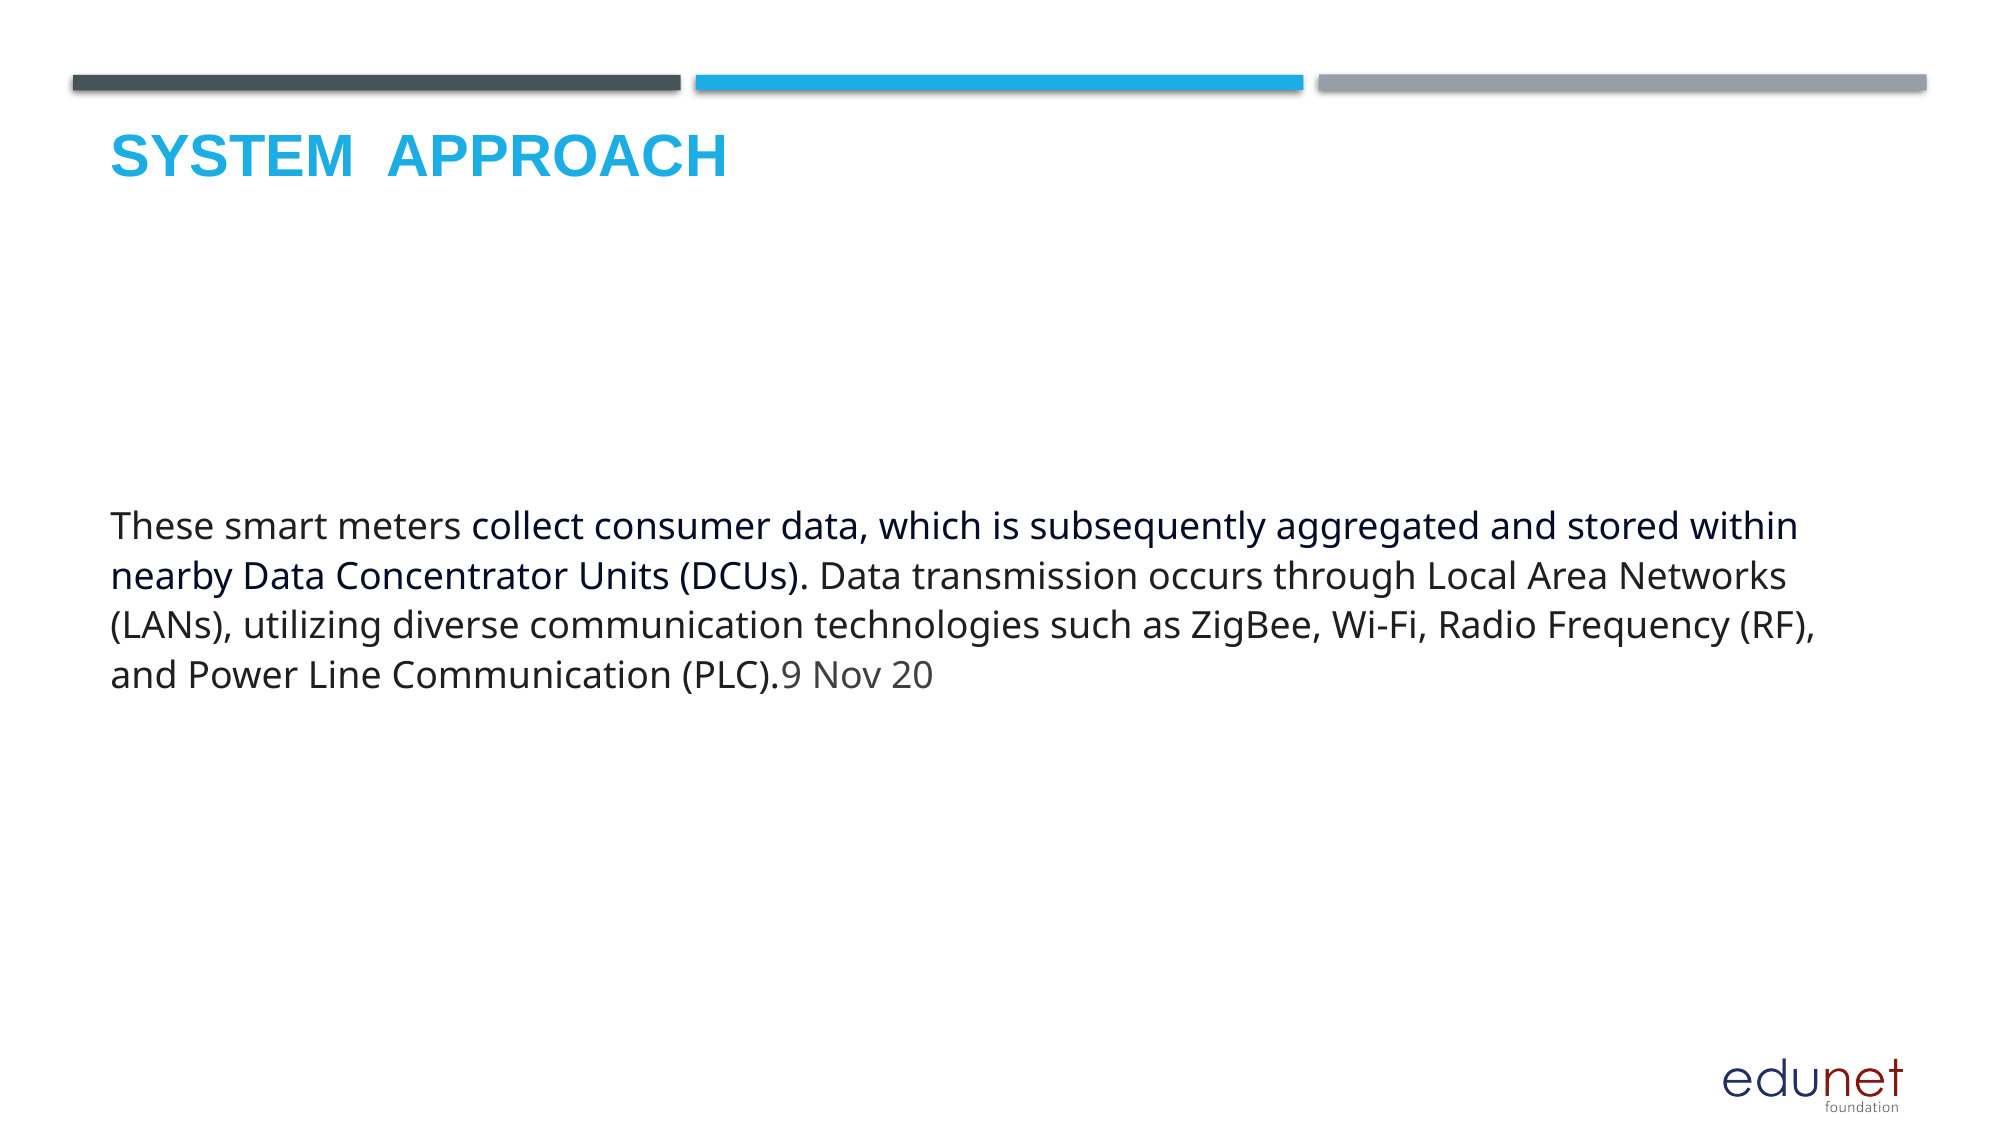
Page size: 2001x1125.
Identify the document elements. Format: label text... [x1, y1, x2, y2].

list These smart meters collect consumer data, which is subsequently aggregated and stored within nearby Data Concentrator Units (DCUs). Data transmission occurs through Local Area Networks (LANs), utilizing diverse communication technologies such as ZigBee, Wi-Fi, Radio Frequency (RF), and Power Line Communication (PLC).9 Nov 20 [95, 213, 1905, 981]
picture [1719, 1056, 1905, 1116]
title System Approach [95, 108, 1905, 196]
